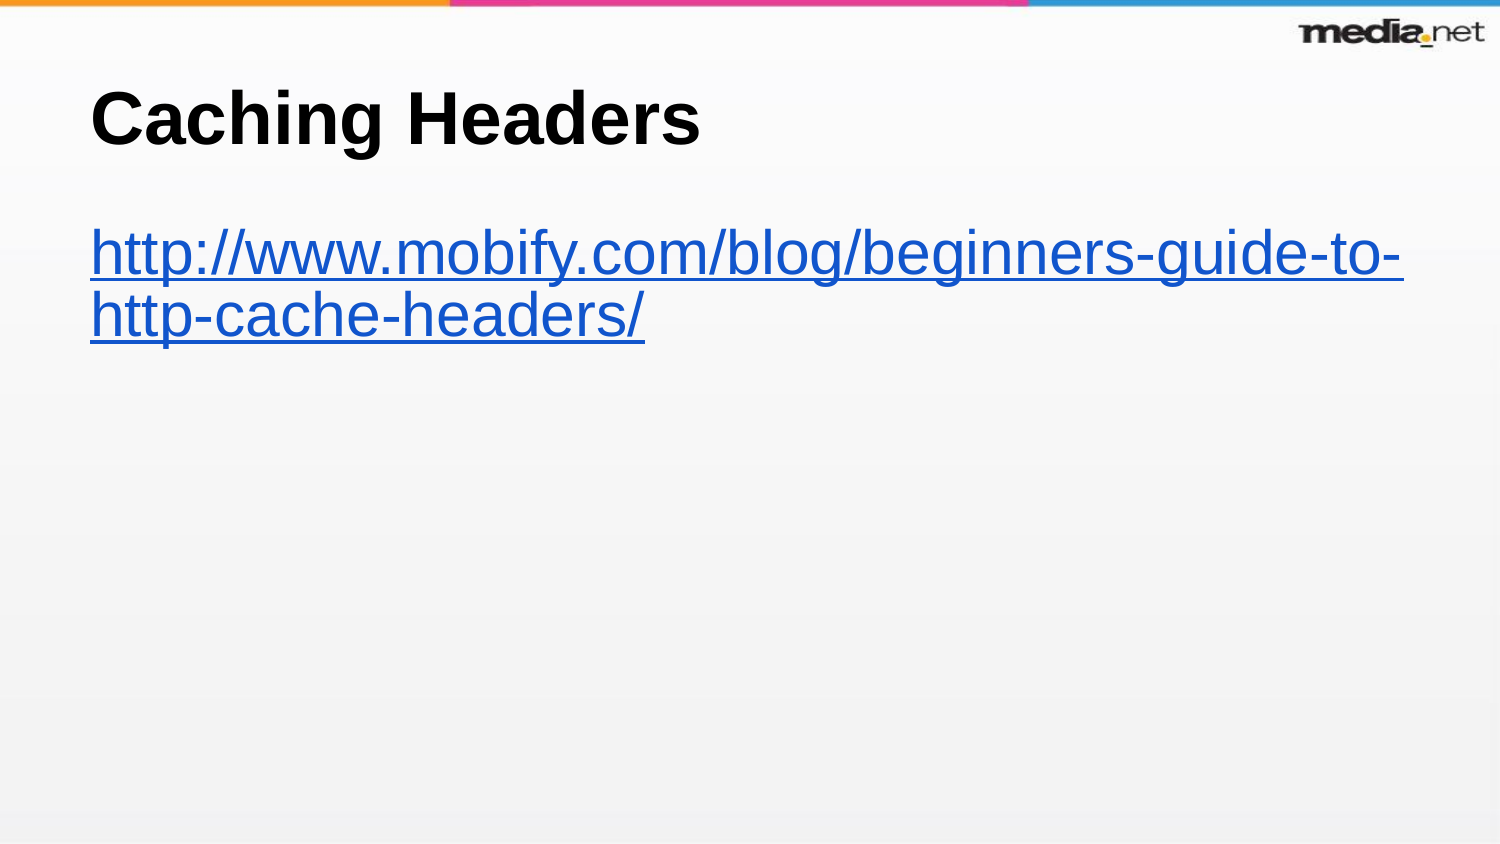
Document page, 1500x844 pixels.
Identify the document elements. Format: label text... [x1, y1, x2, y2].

picture [0, 0, 1500, 844]
list http://www.mobify.com/blog/beginners-guide-to-http-cache-headers/ [75, 196, 1425, 808]
title Caching Headers [75, 33, 1425, 175]
